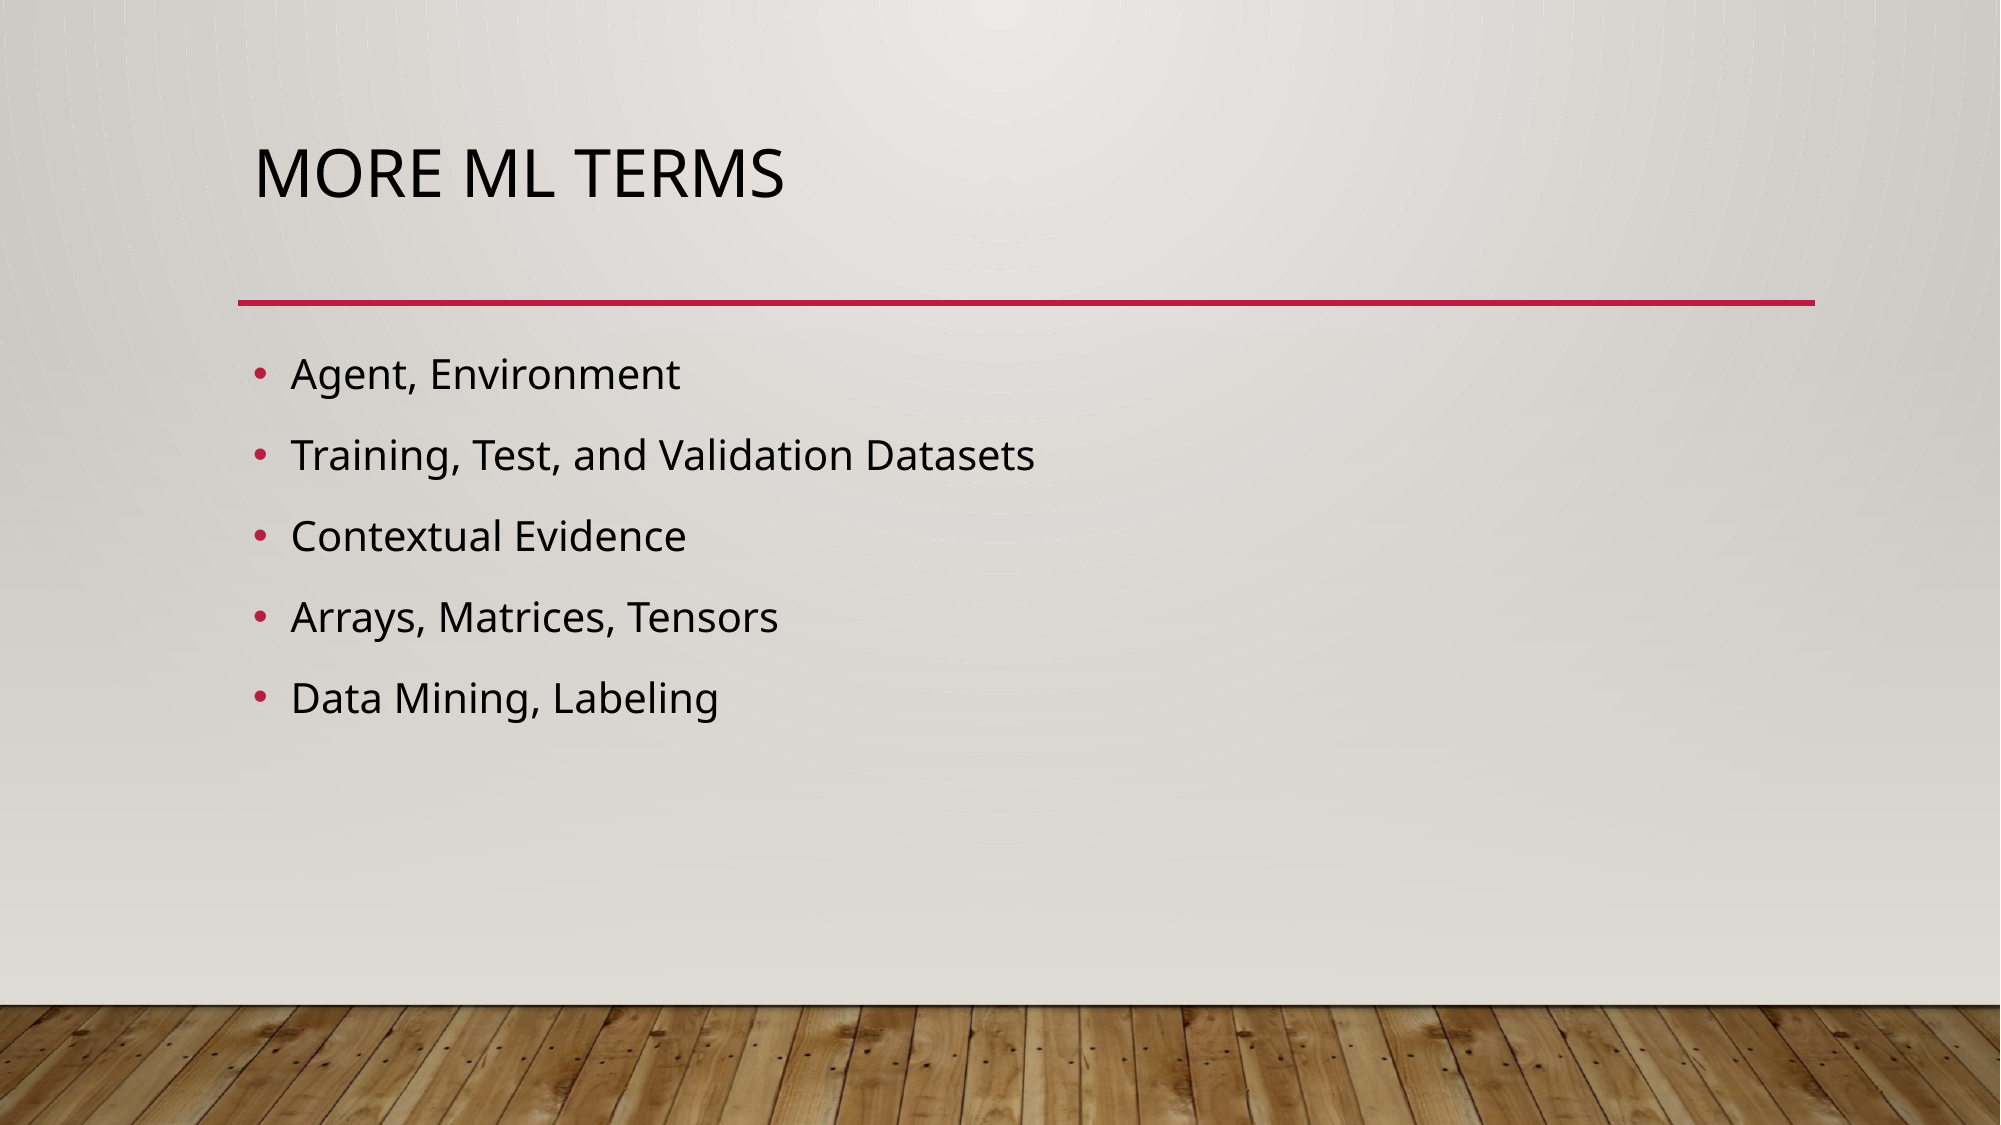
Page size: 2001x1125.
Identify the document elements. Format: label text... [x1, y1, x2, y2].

picture [0, 1005, 2000, 1125]
title More ml terms [238, 131, 1814, 305]
list Agent, Environment Training, Test, and Validation Datasets Contextual Evidence Arrays, Matrices, Tensors Data Mining, Labeling [238, 330, 1814, 897]
